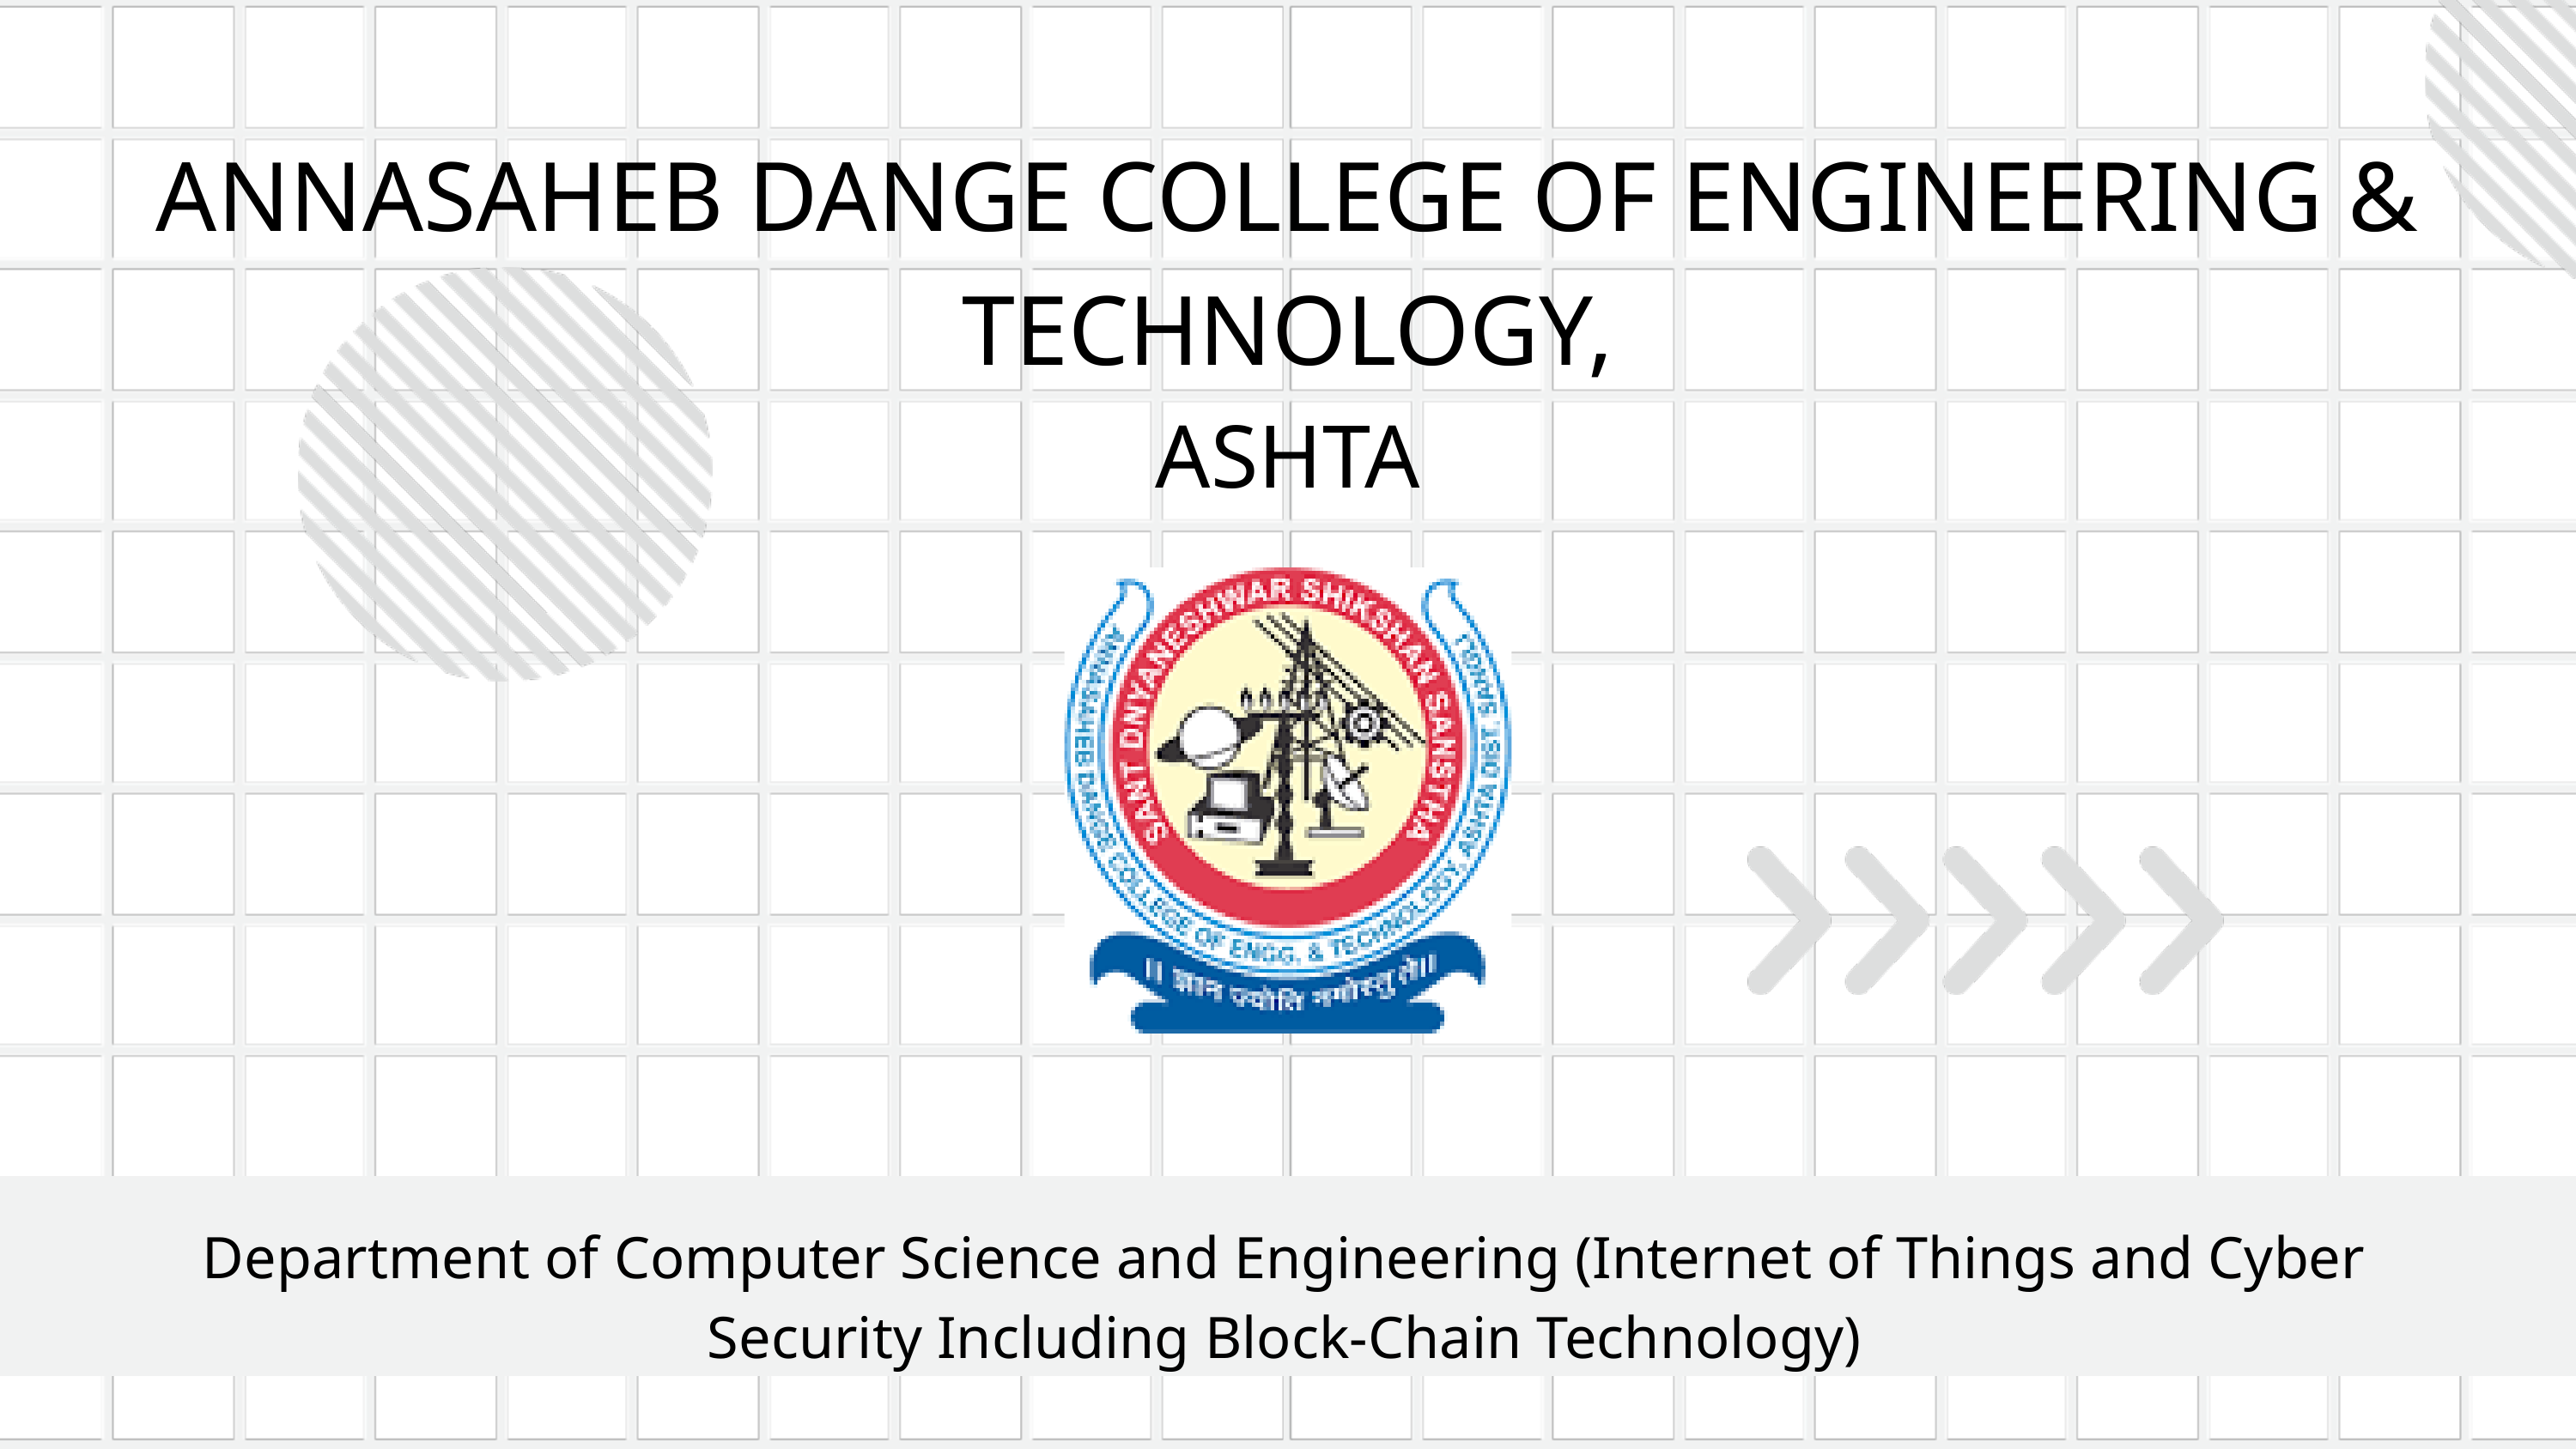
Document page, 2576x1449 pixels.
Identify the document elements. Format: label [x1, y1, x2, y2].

text_box [0, 1175, 2576, 1377]
text_box [0, 1386, 2576, 1449]
text_box [0, 0, 2576, 1173]
